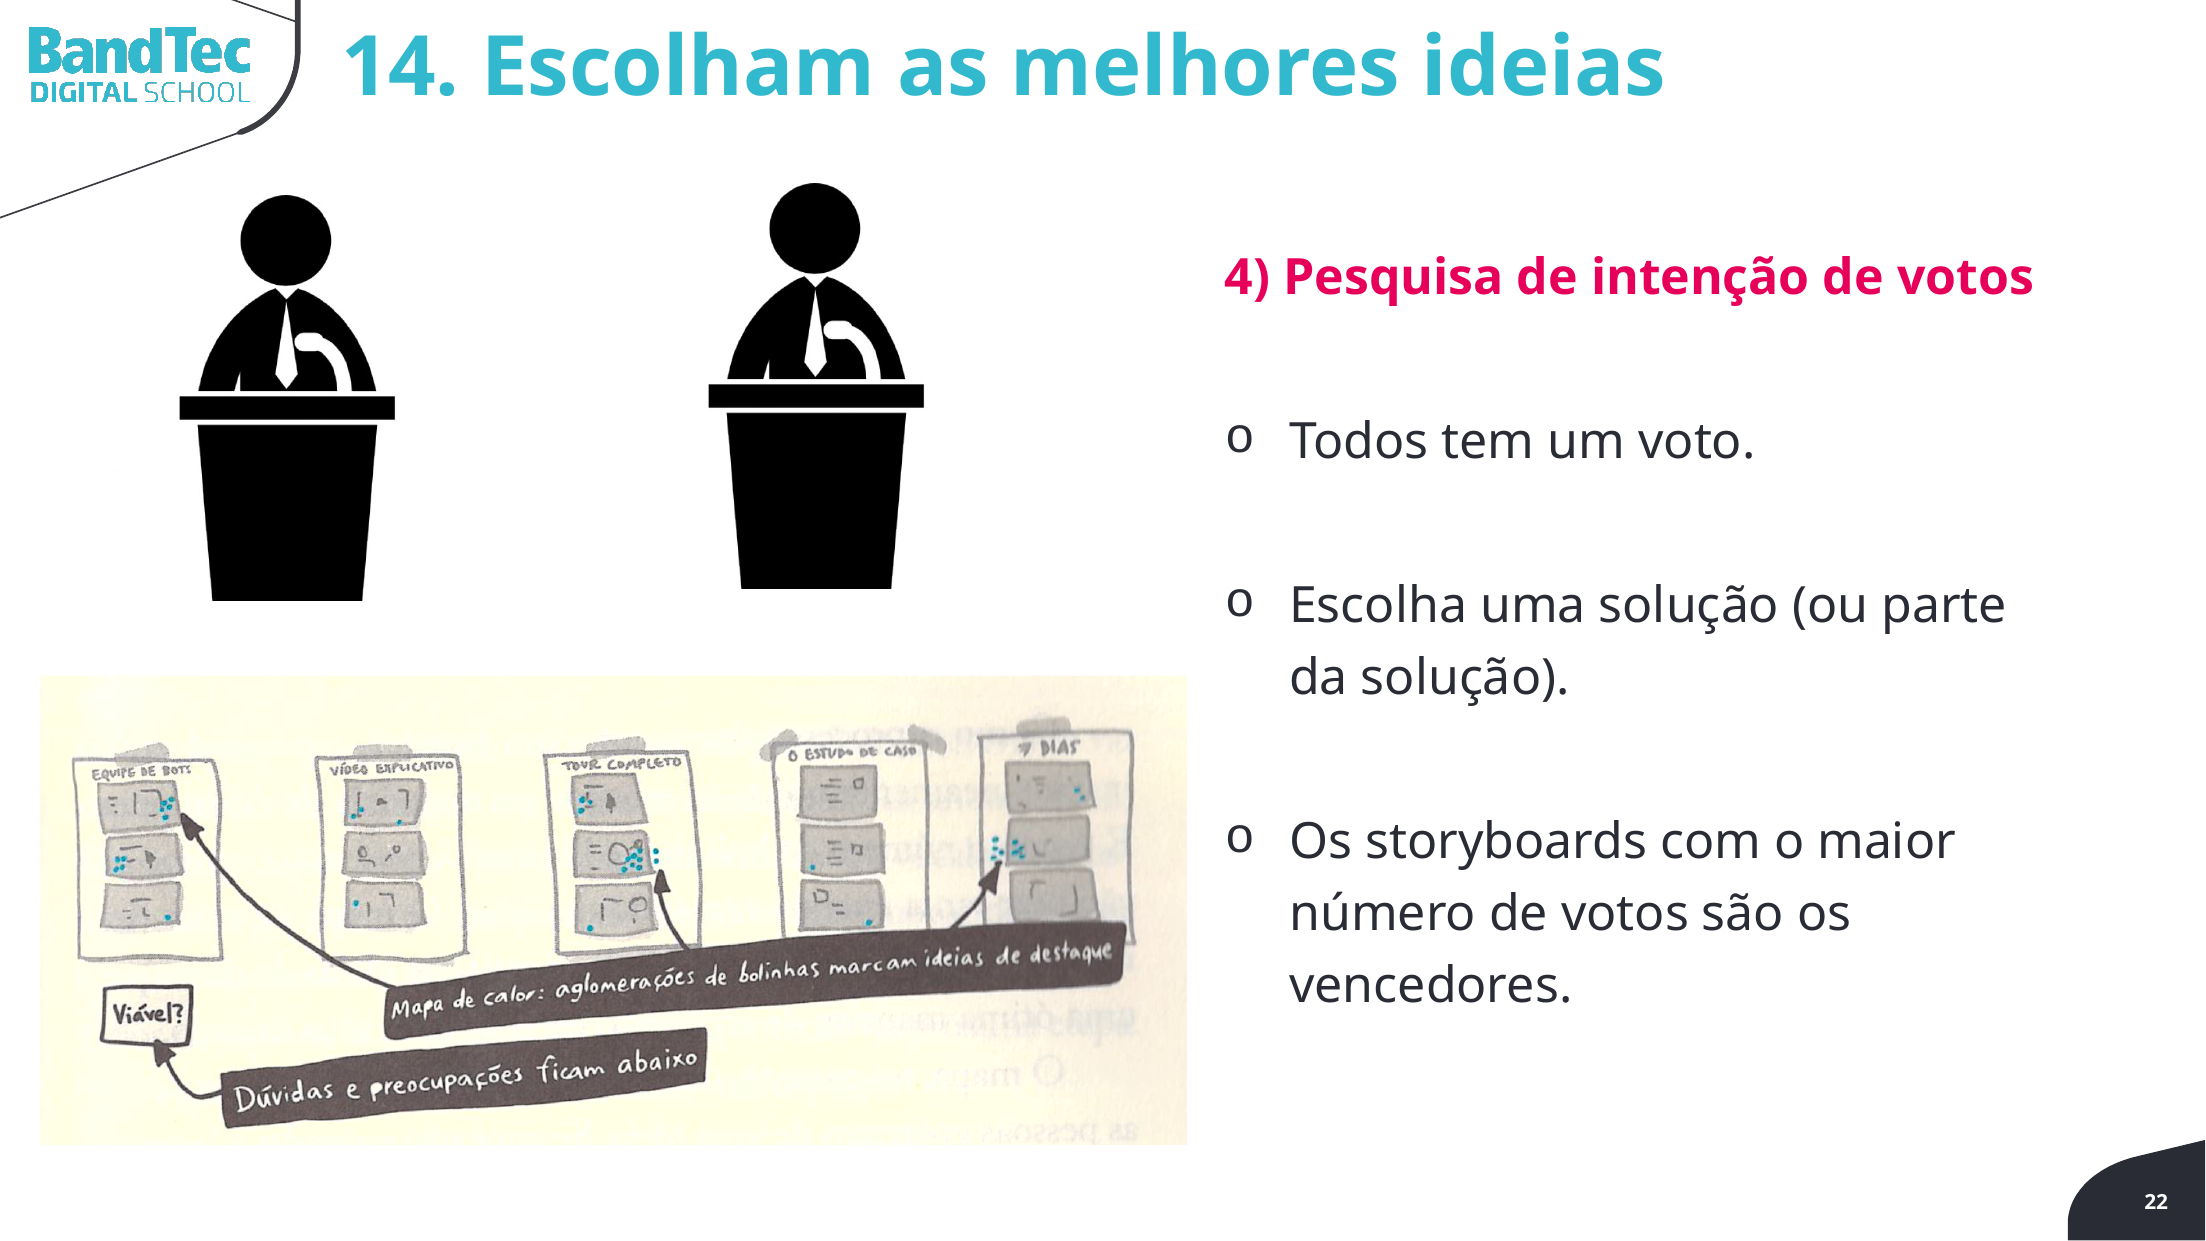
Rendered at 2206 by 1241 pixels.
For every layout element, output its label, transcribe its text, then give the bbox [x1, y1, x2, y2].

slide_number 22 [2067, 1186, 2172, 1223]
picture [84, 183, 1019, 1241]
list 14. Escolham as melhores ideias [326, 5, 1990, 131]
picture [29, 27, 250, 110]
text_box 4) Pesquisa de intenção de votos Todos tem um voto. Escolha uma solução (ou parte da solução). Os storyboards com o maior número de votos são os vencedores. [1210, 168, 2068, 1160]
